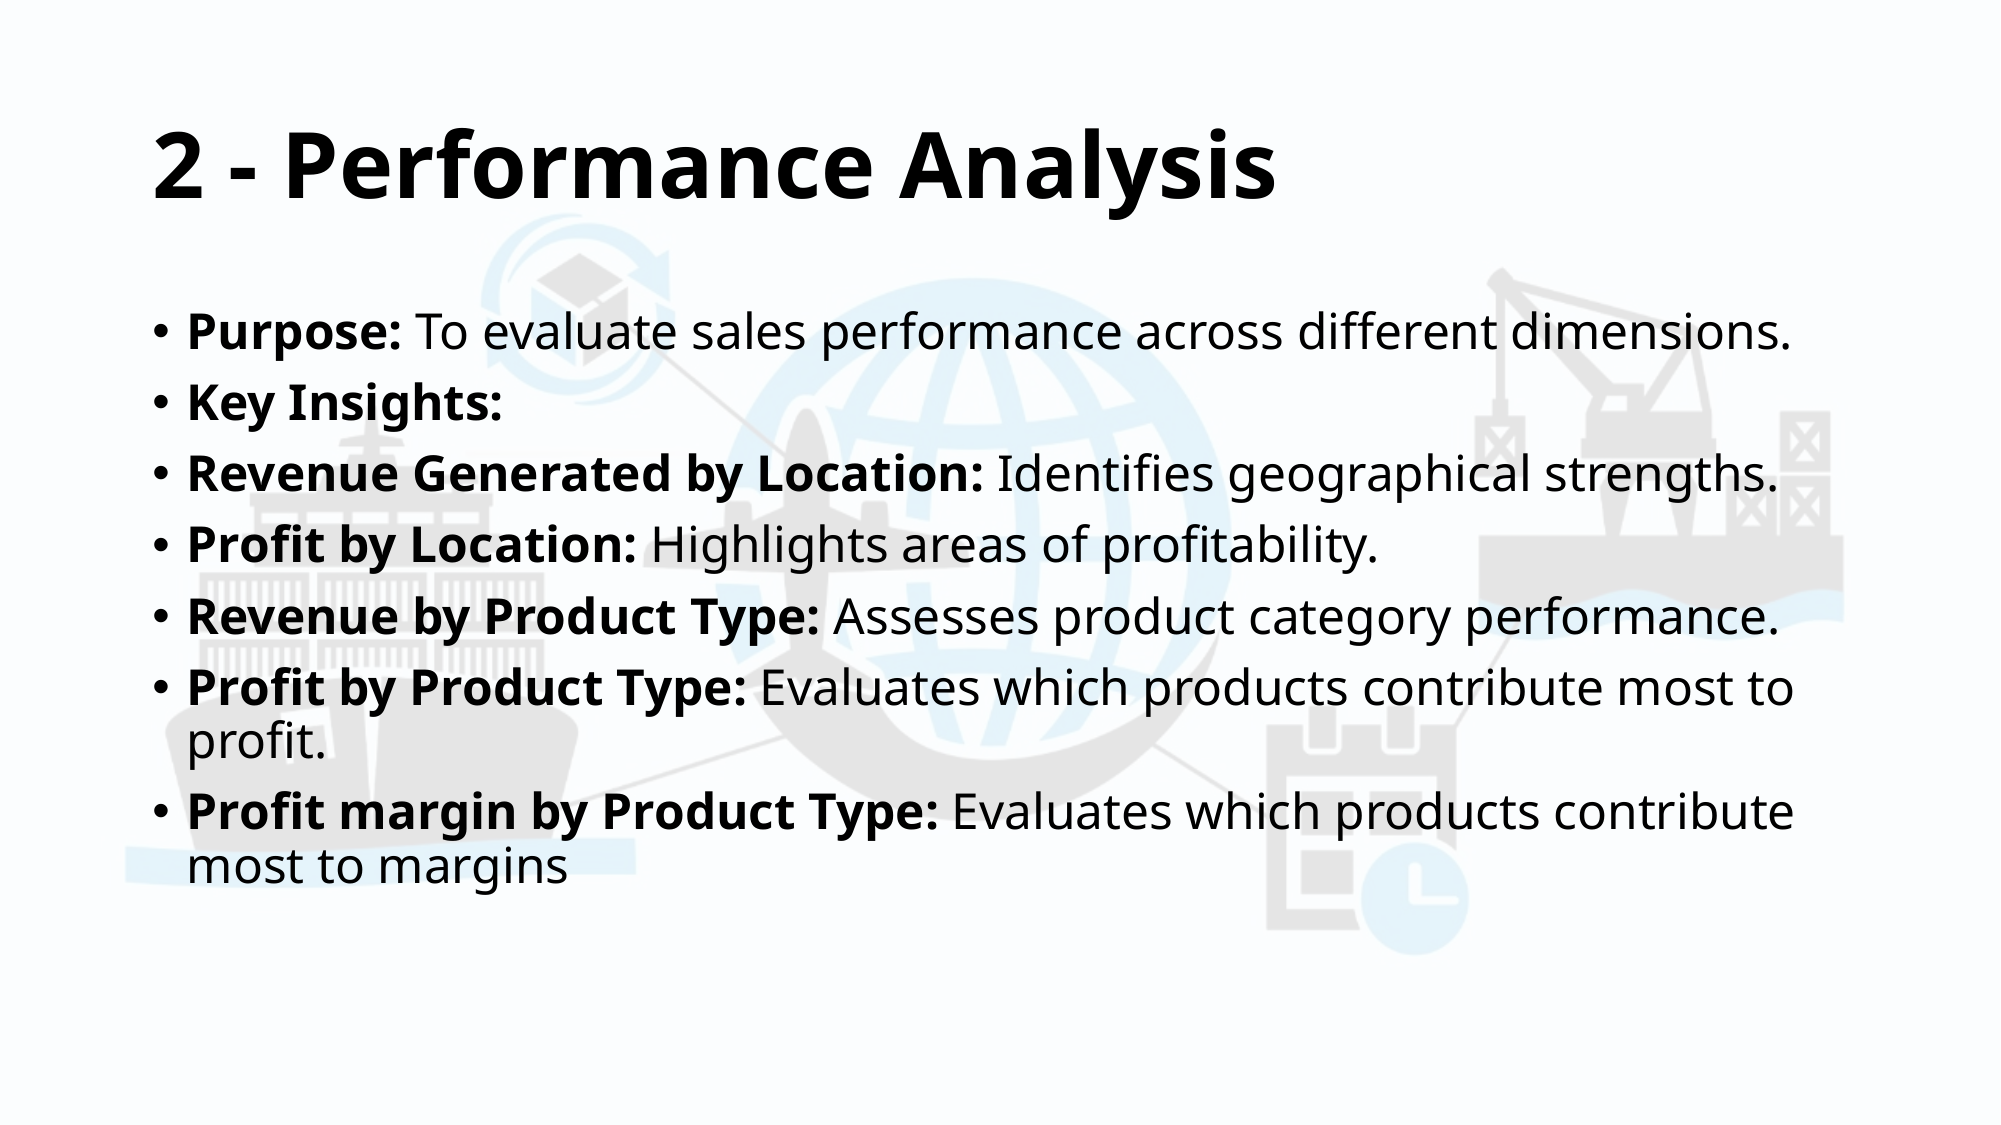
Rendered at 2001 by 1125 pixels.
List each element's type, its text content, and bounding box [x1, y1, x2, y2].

list Purpose: To evaluate sales performance across different dimensions. Key Insights: Revenue Generated by Location: Identifies geographical strengths. Profit by Location: Highlights areas of profitability. Revenue by Product Type: Assesses product category performance. Profit by Product Type: Evaluates which products contribute most to profit. Profit margin by Product Type: Evaluates which products contribute most to margins [137, 299, 1863, 1014]
title 2 - Performance Analysis [137, 59, 1863, 278]
